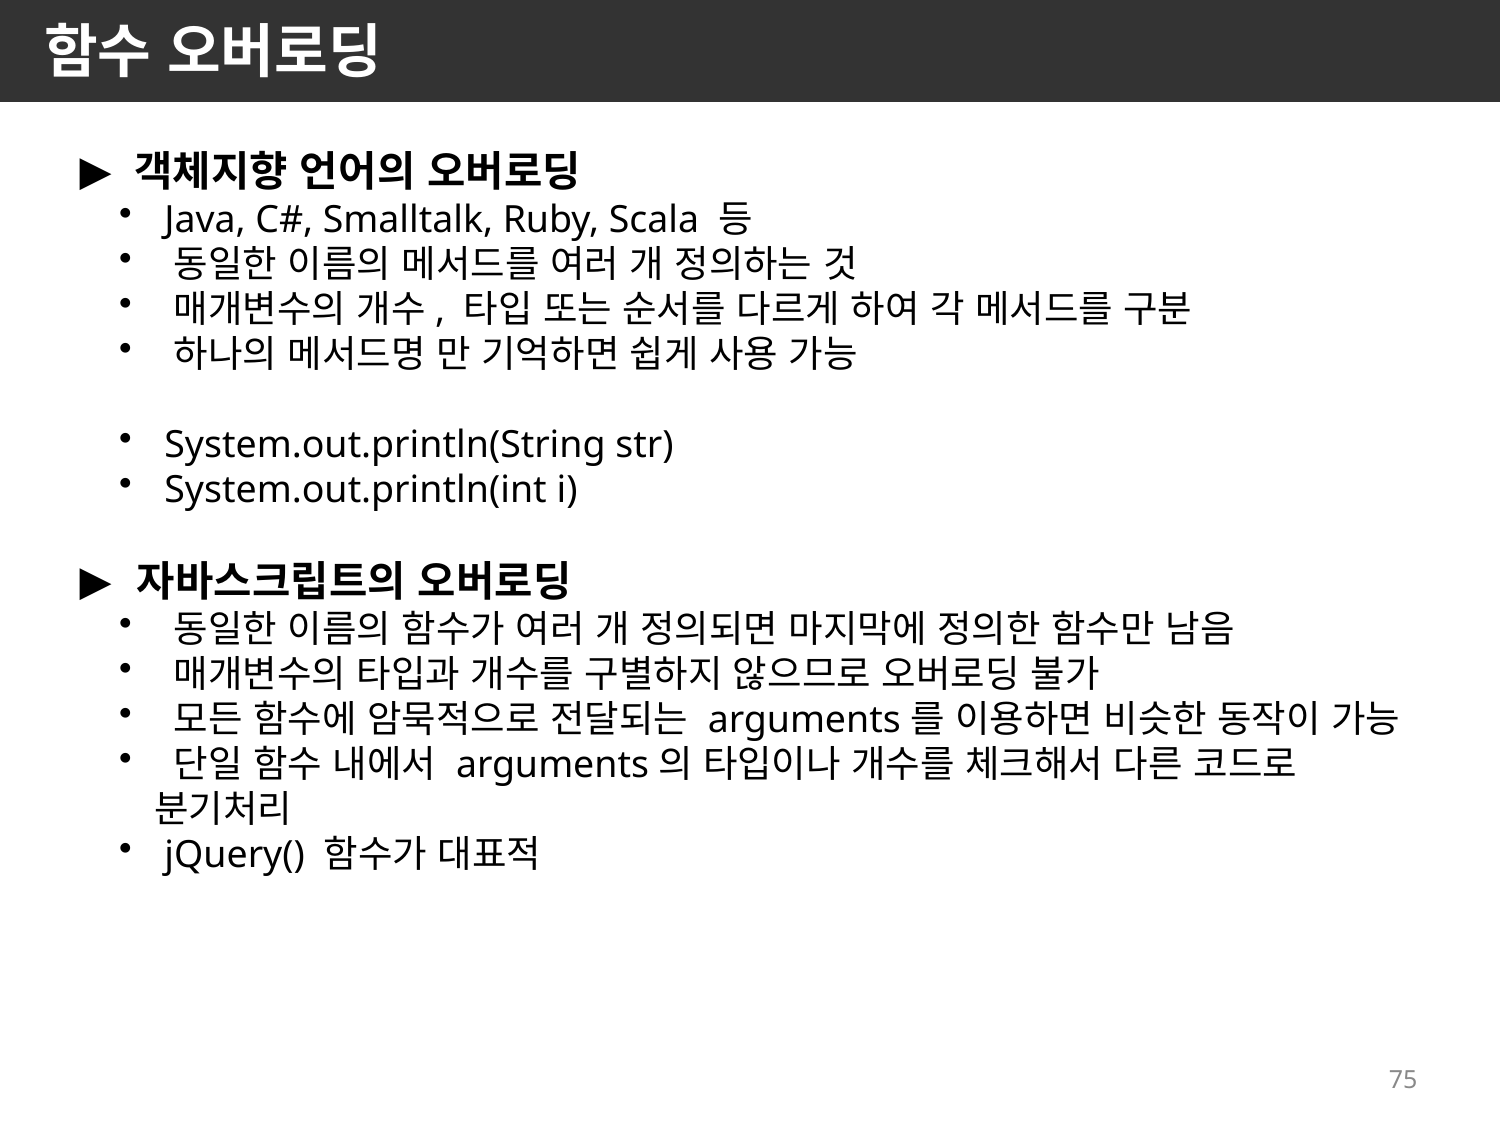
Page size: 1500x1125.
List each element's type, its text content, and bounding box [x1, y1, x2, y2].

text_box 객체지향 언어의 오버로딩 Java, C#, Smalltalk, Ruby, Scala 등 동일한 이름의 메서드를 여러 개 정의하는 것 매개변수의 개수, 타입 또는 순서를 다르게 하여 각 메서드를 구분 하나의 메서드명 만 기억하면 쉽게 사용 가능 System.out.println(String str) System.out.println(int i) 자바스크립트의 오버로딩 동일한 이름의 함수가 여러 개 정의되면 마지막에 정의한 함수만 남음 매개변수의 타입과 개수를 구별하지 않으므로 오버로딩 불가 모든 함수에 암묵적으로 전달되는 arguments를 이용하면 비슷한 동작이 가능 단일 함수 내에서 arguments의 타입이나 개수를 체크해서 다른 코드로 분기처리 jQuery() 함수가 대표적 [64, 137, 1436, 882]
slide_number 75 [1082, 1050, 1433, 1111]
picture [0, 0, 1500, 103]
